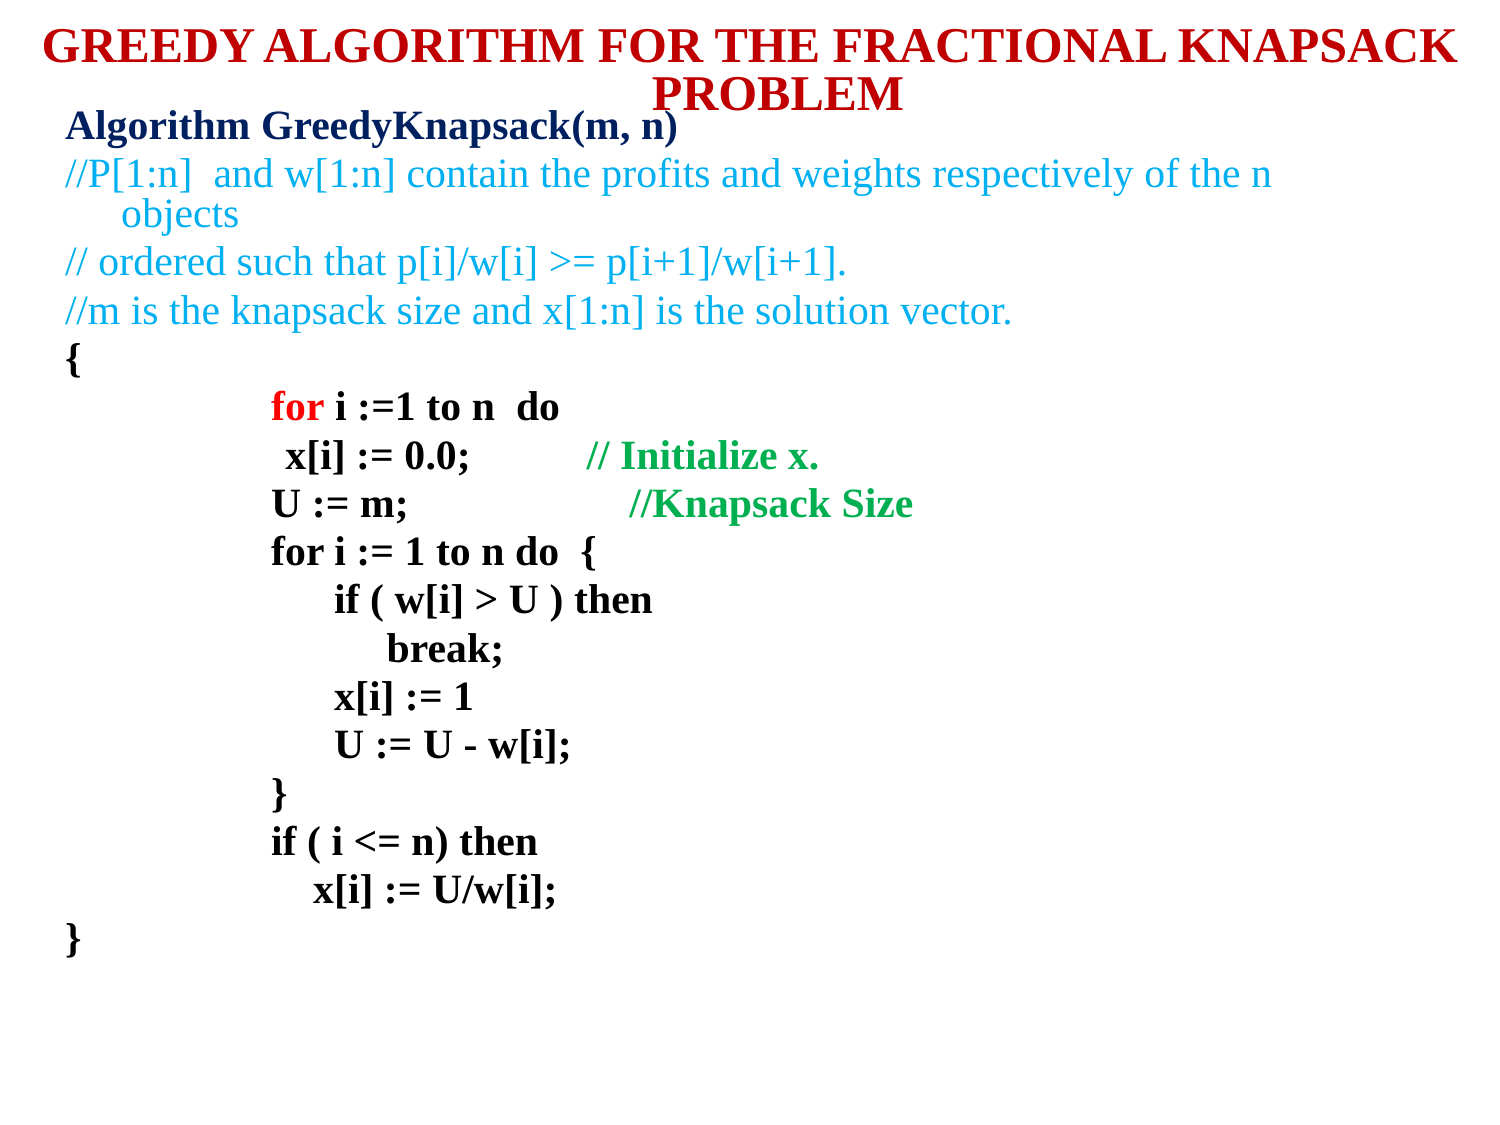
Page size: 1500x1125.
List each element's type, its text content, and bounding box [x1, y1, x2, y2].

text_box GREEDY ALGORITHM FOR THE FRACTIONAL KNAPSACK PROBLEM [0, 16, 1500, 128]
text_box Algorithm GreedyKnapsack(m, n) //P[1:n] and w[1:n] contain the profits and weights respectively of the n objects // ordered such that p[i]/w[i] >= p[i+1]/w[i+1]. //m is the knapsack size and x[1:n] is the solution vector. { for i :=1 to n do x[i] := 0.0; // Initialize x. U := m; //Knapsack Size for i := 1 to n do { if ( w[i] > U ) then break; x[i] := 1 U := U - w[i]; } if ( i <= n) then x[i] := U/w[i]; } [50, 128, 1302, 963]
